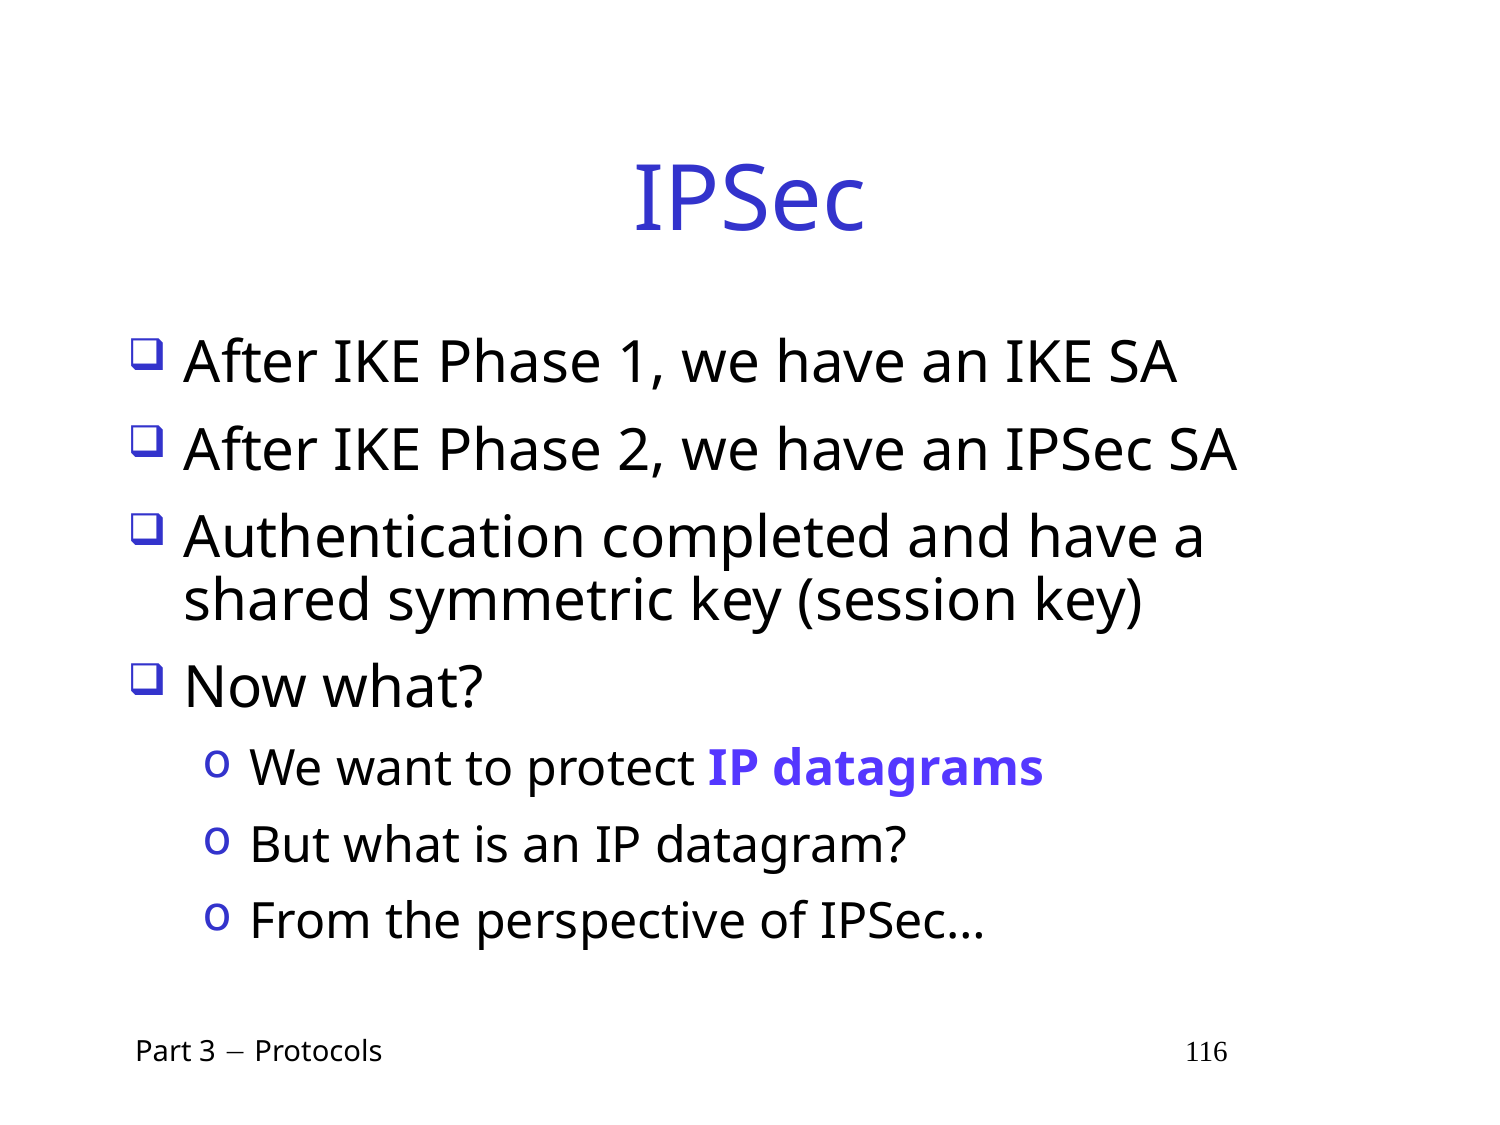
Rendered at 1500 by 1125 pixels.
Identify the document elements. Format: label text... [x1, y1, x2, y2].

title IPSec [112, 99, 1388, 288]
footer Part 3  Protocols 116 [112, 1024, 1401, 1101]
list After IKE Phase 1, we have an IKE SA After IKE Phase 2, we have an IPSec SA Authentication completed and have a shared symmetric key (session key) Now what? We want to protect IP datagrams But what is an IP datagram? From the perspective of IPSec… [112, 324, 1388, 976]
